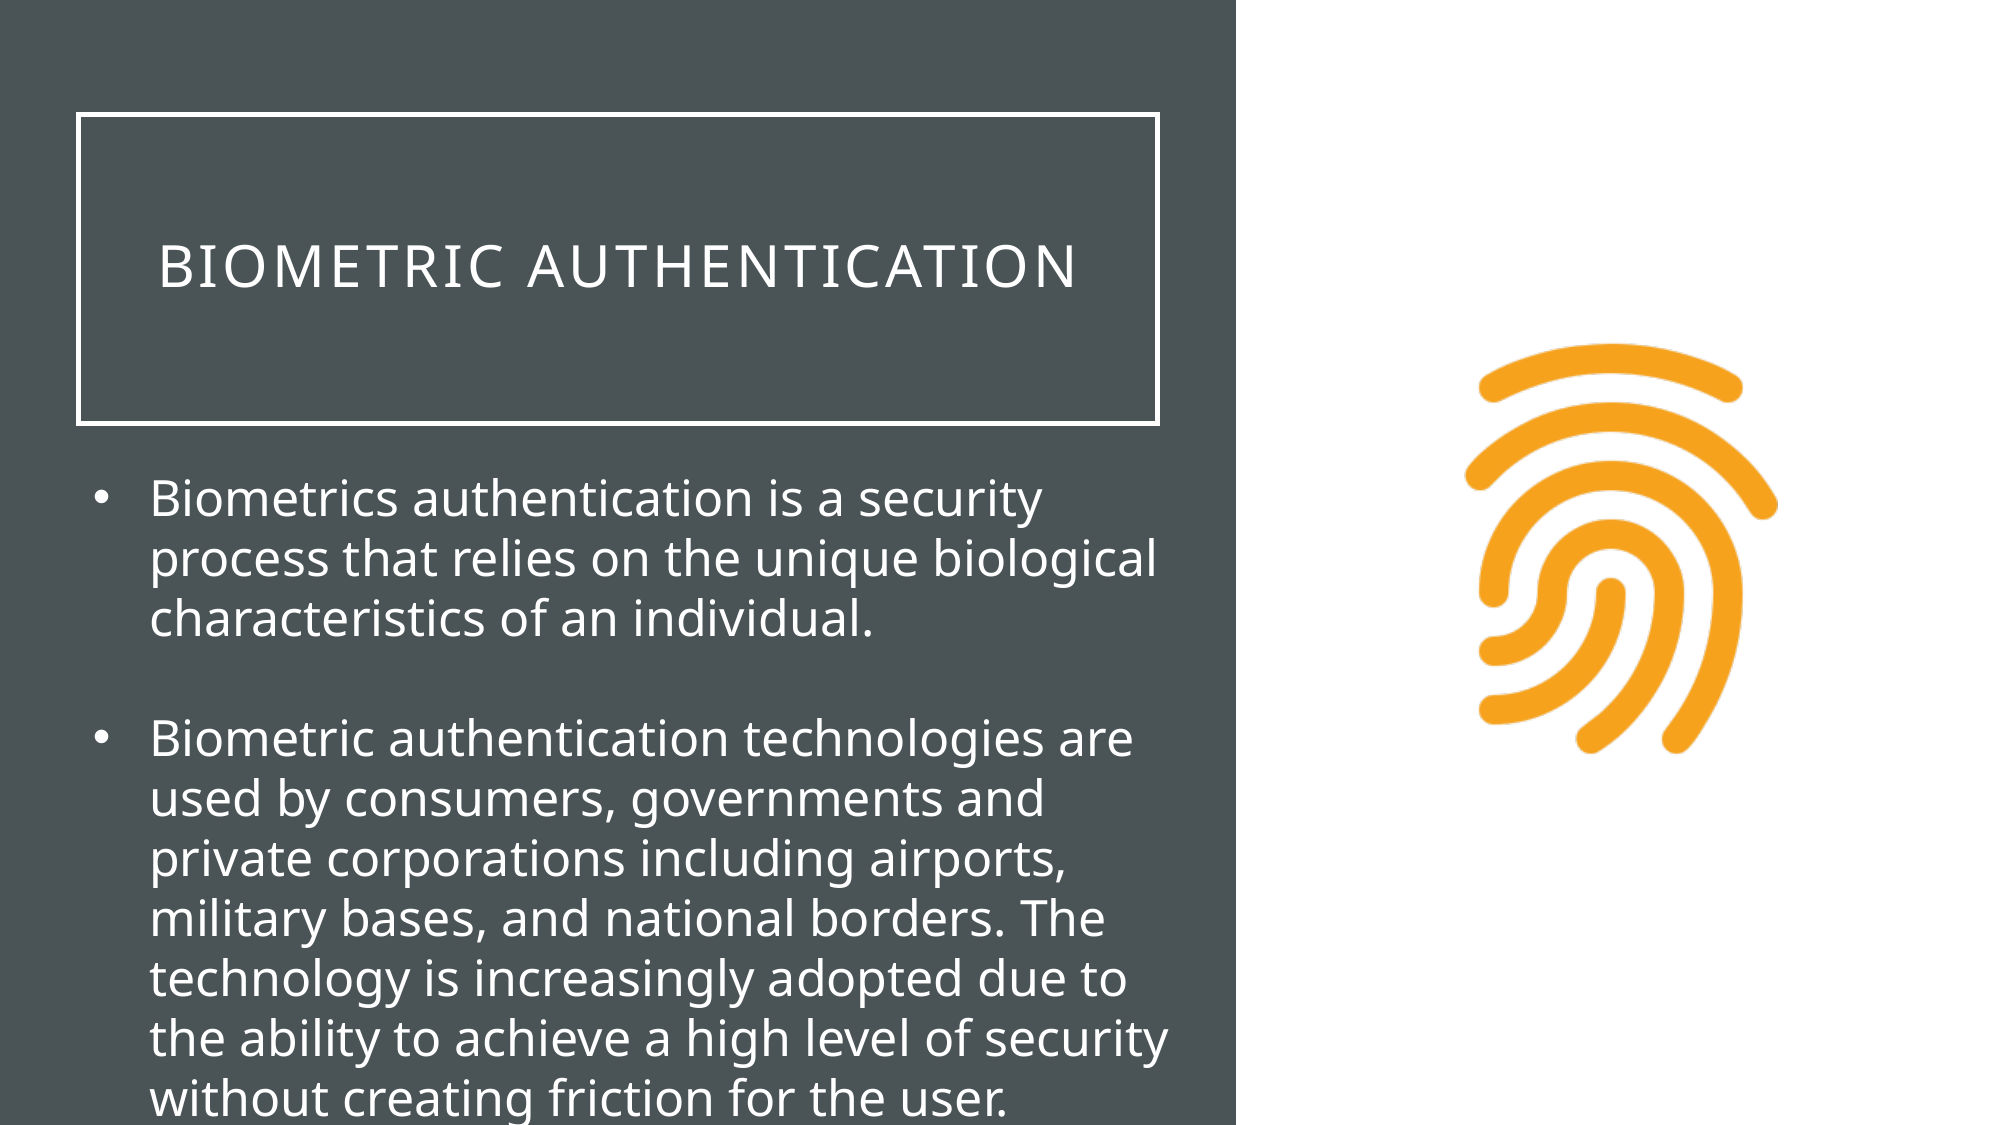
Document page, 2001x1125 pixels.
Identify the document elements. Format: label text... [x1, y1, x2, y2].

text_box [0, 0, 1236, 1125]
text_box Biometrics authentication is a security process that relies on the unique biological characteristics of an individual. Biometric authentication technologies are used by consumers, governments and private corporations including airports, military bases, and national borders. The technology is increasingly adopted due to the ability to achieve a high level of security without creating friction for the user. [78, 458, 1228, 1125]
picture [1333, 268, 1895, 830]
title Biometric authentication [76, 112, 1160, 426]
text_box [1236, 0, 2000, 1125]
